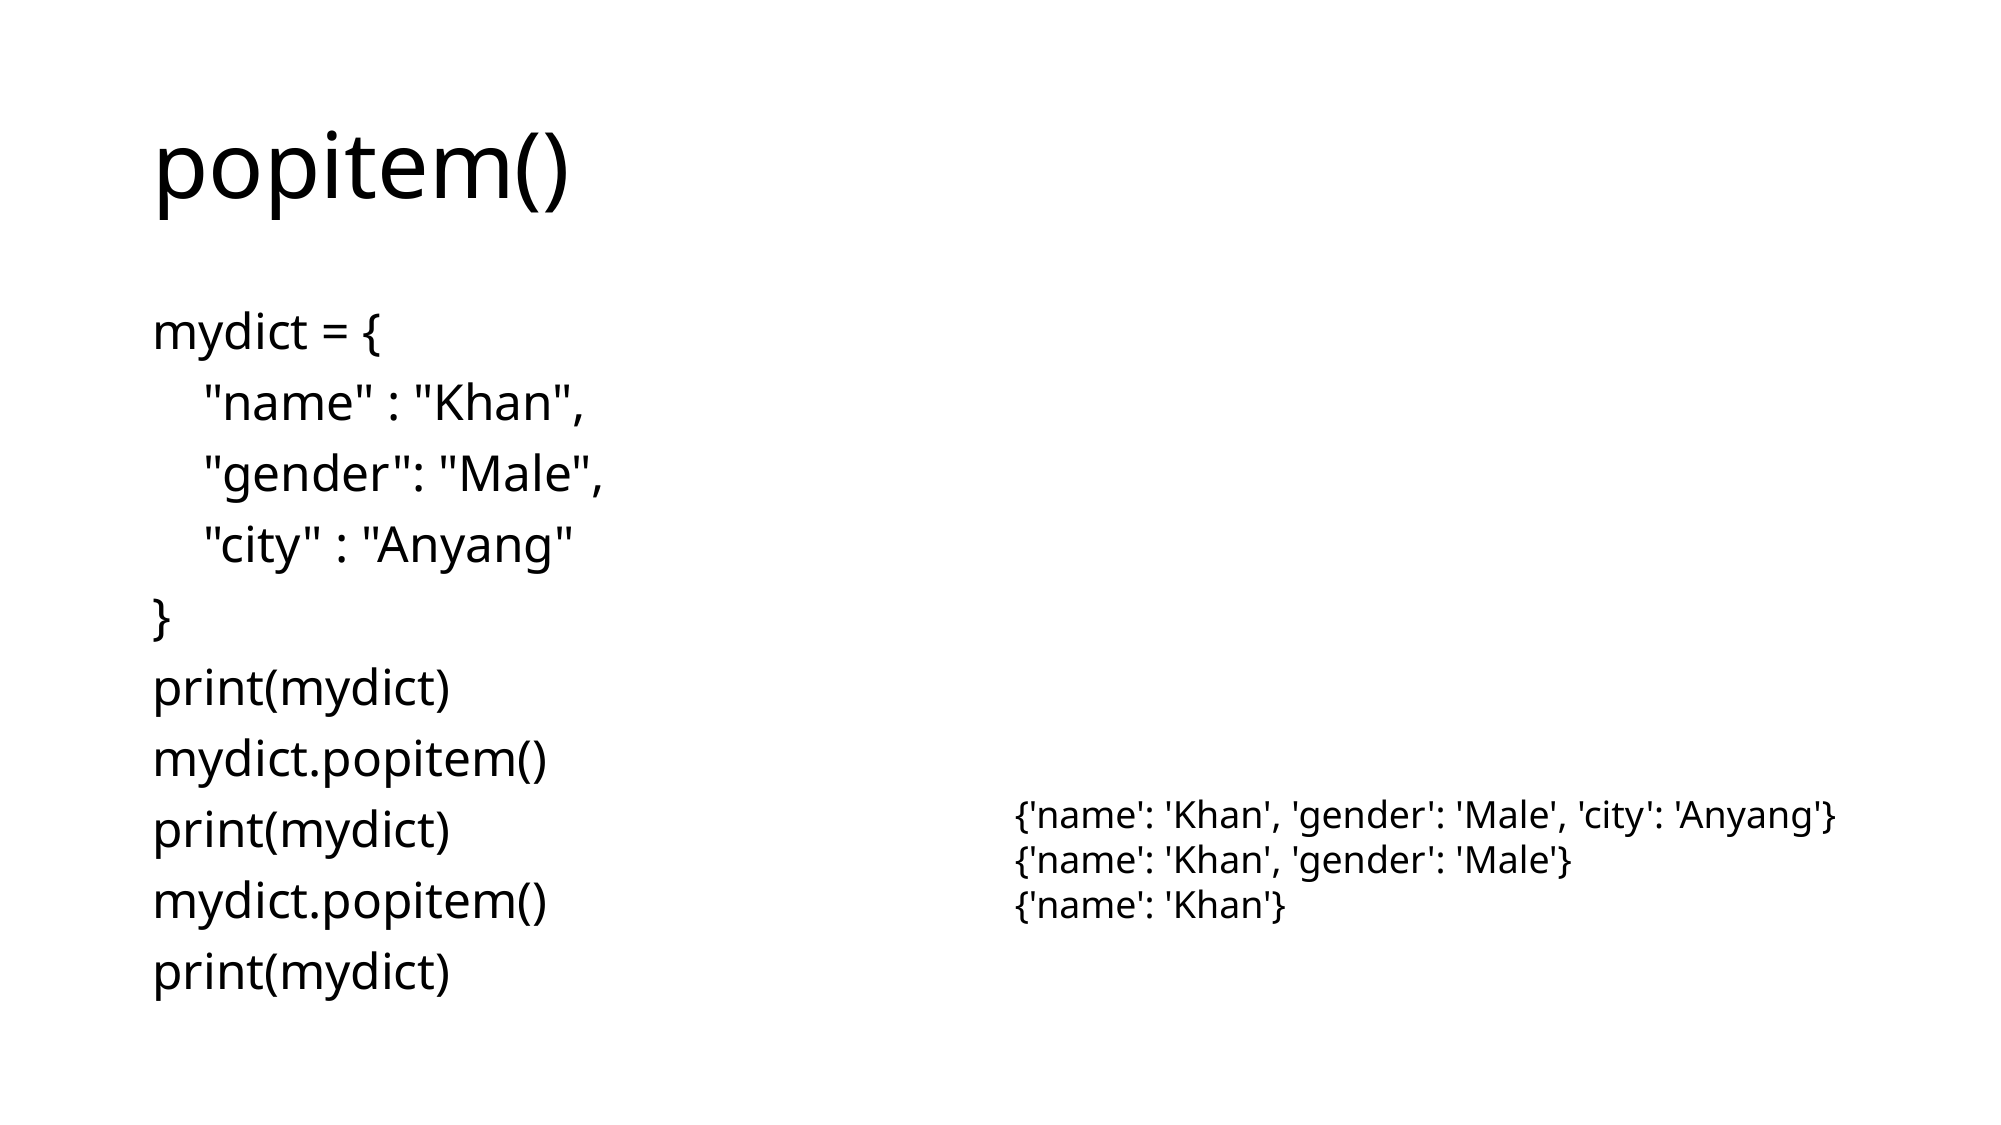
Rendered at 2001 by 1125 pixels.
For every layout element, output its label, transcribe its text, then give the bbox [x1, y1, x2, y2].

text_box {'name': 'Khan', 'gender': 'Male', 'city': 'Anyang'} {'name': 'Khan', 'gender': 'Male'} {'name': 'Khan'} [999, 784, 1886, 934]
list mydict = { "name" : "Khan", "gender": "Male", "city" : "Anyang" } print(mydict) mydict.popitem() print(mydict) mydict.popitem() print(mydict) [137, 299, 1863, 1014]
title popitem() [137, 59, 1863, 278]
